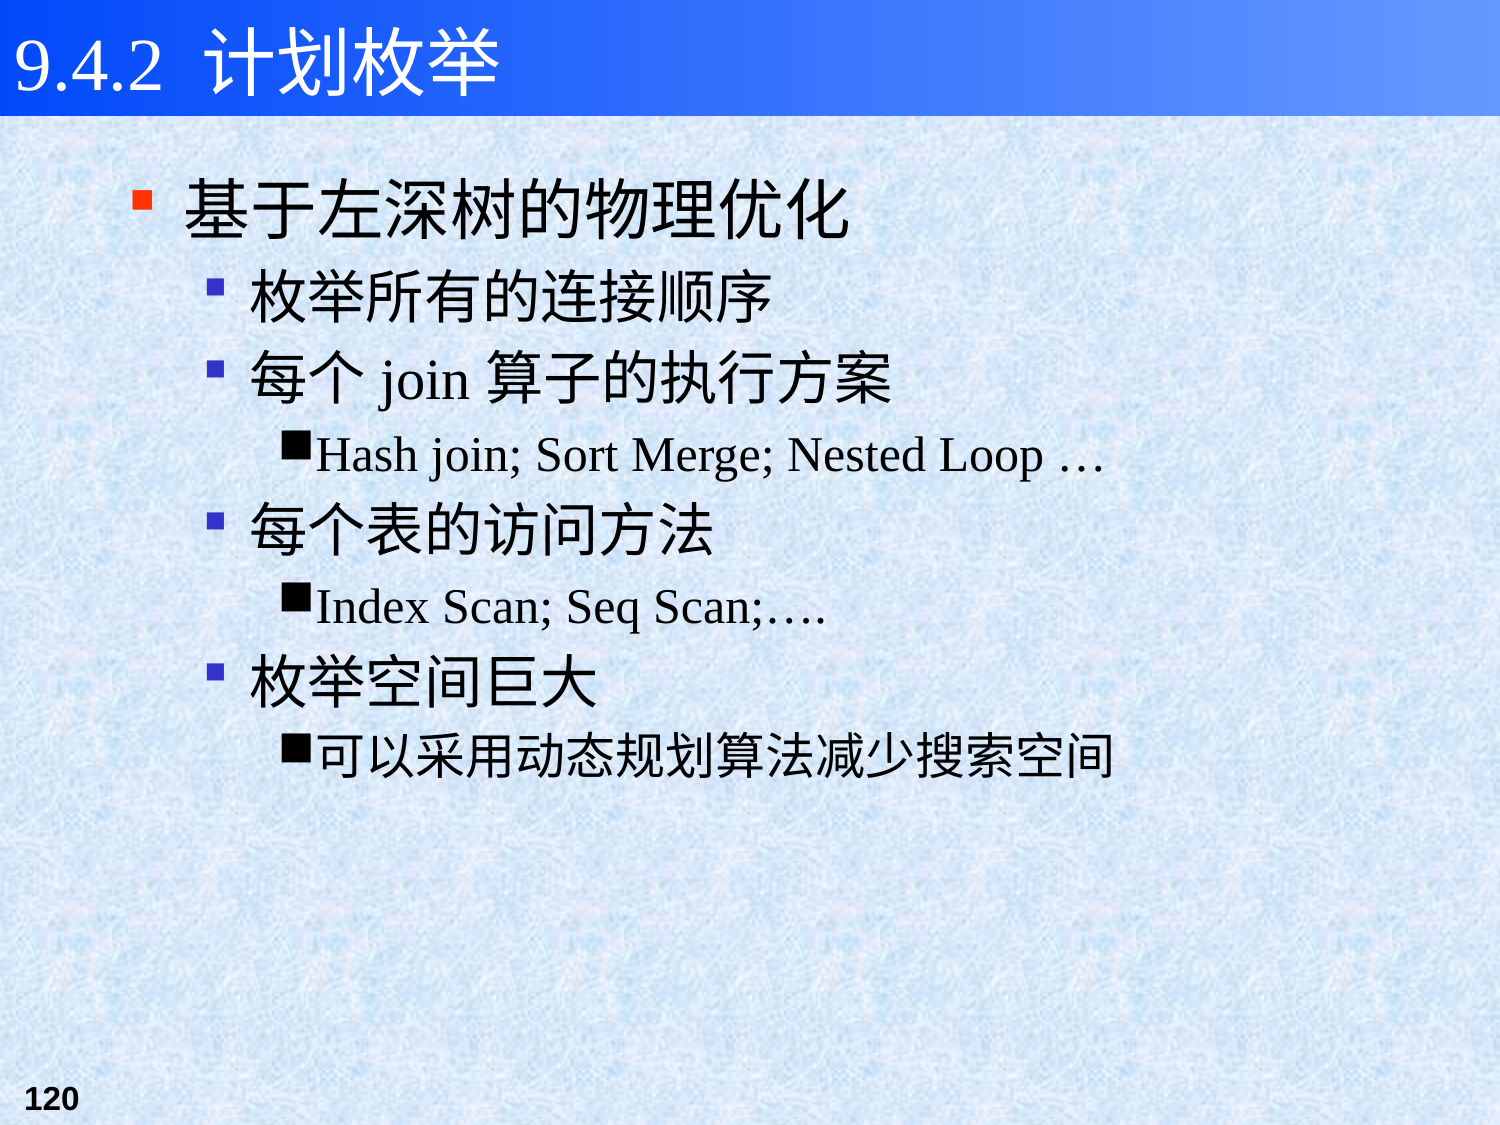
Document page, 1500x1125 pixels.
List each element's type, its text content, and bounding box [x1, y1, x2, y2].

list 基于左深树的物理优化 枚举所有的连接顺序 每个join算子的执行方案 Hash join; Sort Merge; Nested Loop … 每个表的访问方法 Index Scan; Seq Scan;…. 枚举空间巨大 可以采用动态规划算法减少搜索空间 [112, 160, 1388, 1000]
text_box 9.4.2 计划枚举 [0, 7, 1152, 113]
picture [0, 116, 1500, 1125]
